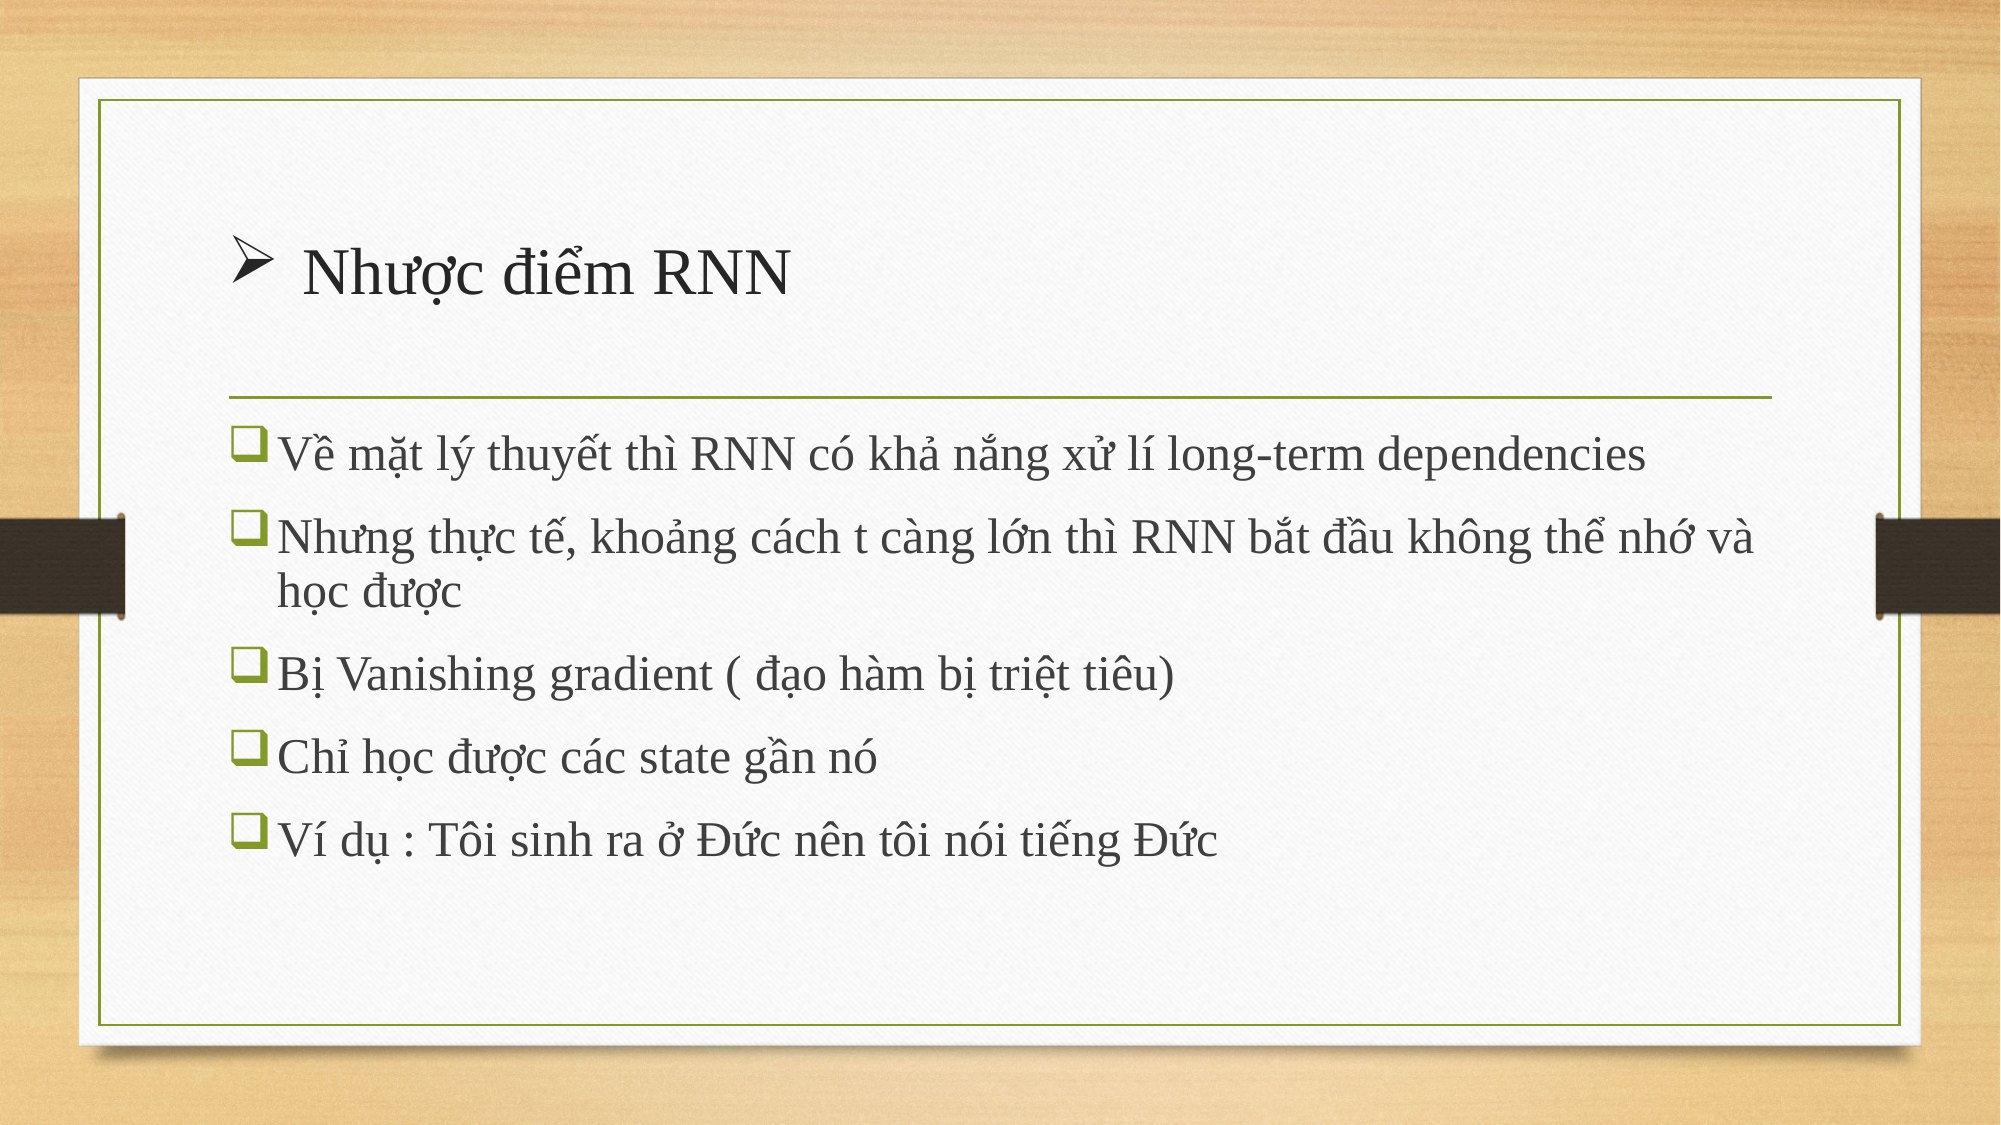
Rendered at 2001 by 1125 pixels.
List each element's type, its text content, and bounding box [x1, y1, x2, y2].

picture [0, 0, 2001, 1125]
title Nhược điểm RNN [212, 161, 1788, 375]
list Về mặt lý thuyết thì RNN có khả nắng xử lí long-term dependencies Nhưng thực tế, khoảng cách t càng lớn thì RNN bắt đầu không thể nhớ và học được Bị Vanishing gradient ( đạo hàm bị triệt tiêu) Chỉ học được các state gần nó Ví dụ : Tôi sinh ra ở Đức nên tôi nói tiếng Đức [212, 419, 1788, 964]
